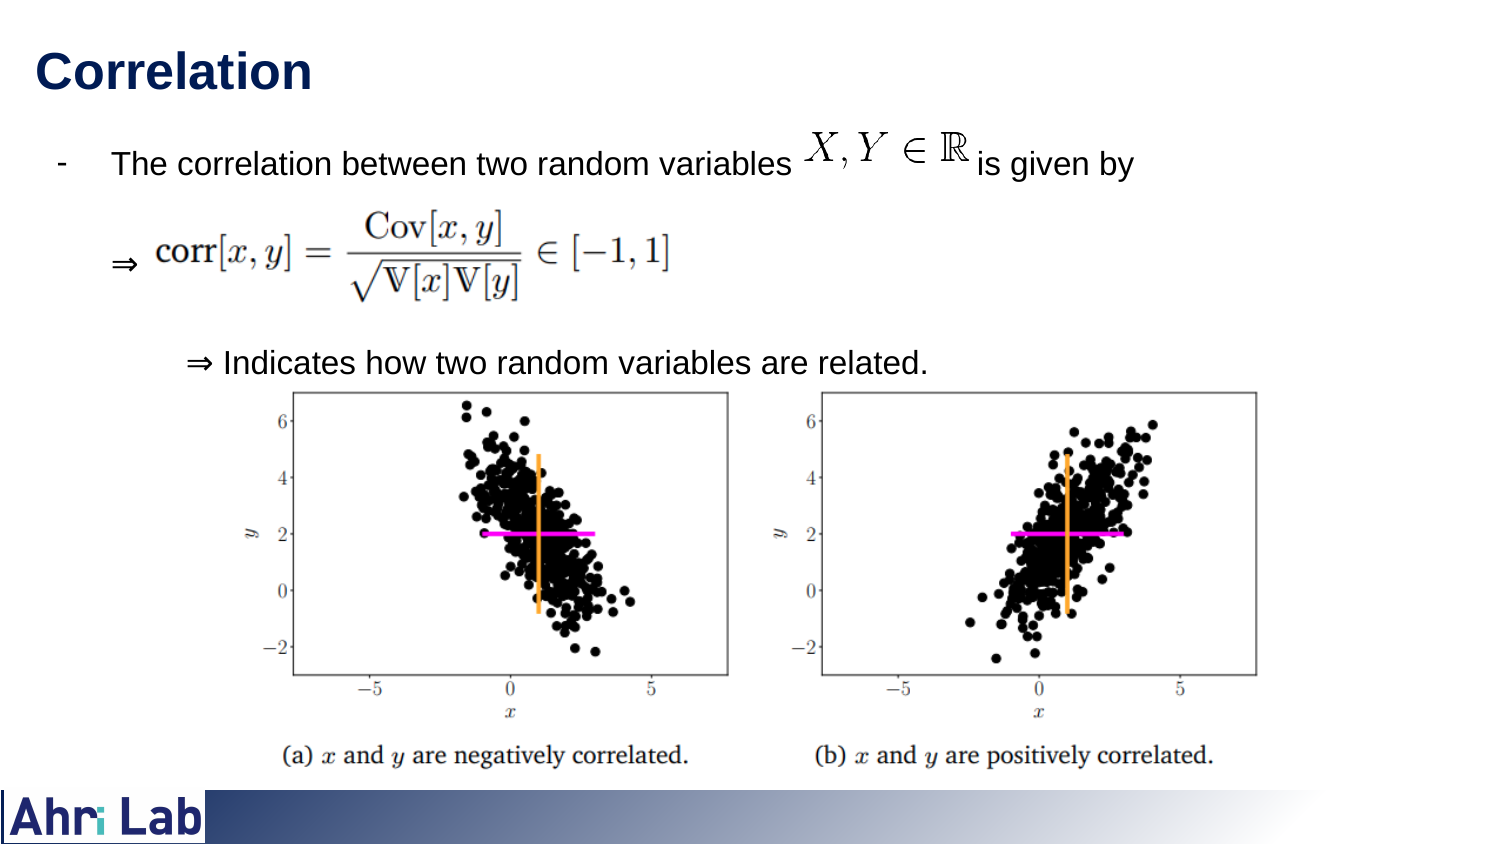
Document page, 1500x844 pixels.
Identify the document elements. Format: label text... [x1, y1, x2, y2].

list The correlation between two random variables is given by ⇒ ⇒ Indicates how two random variables are related. [20, 116, 1480, 781]
picture [804, 132, 970, 170]
picture [142, 197, 674, 312]
picture [4, 787, 205, 843]
title Correlation [20, 22, 1480, 116]
picture [234, 379, 1266, 781]
